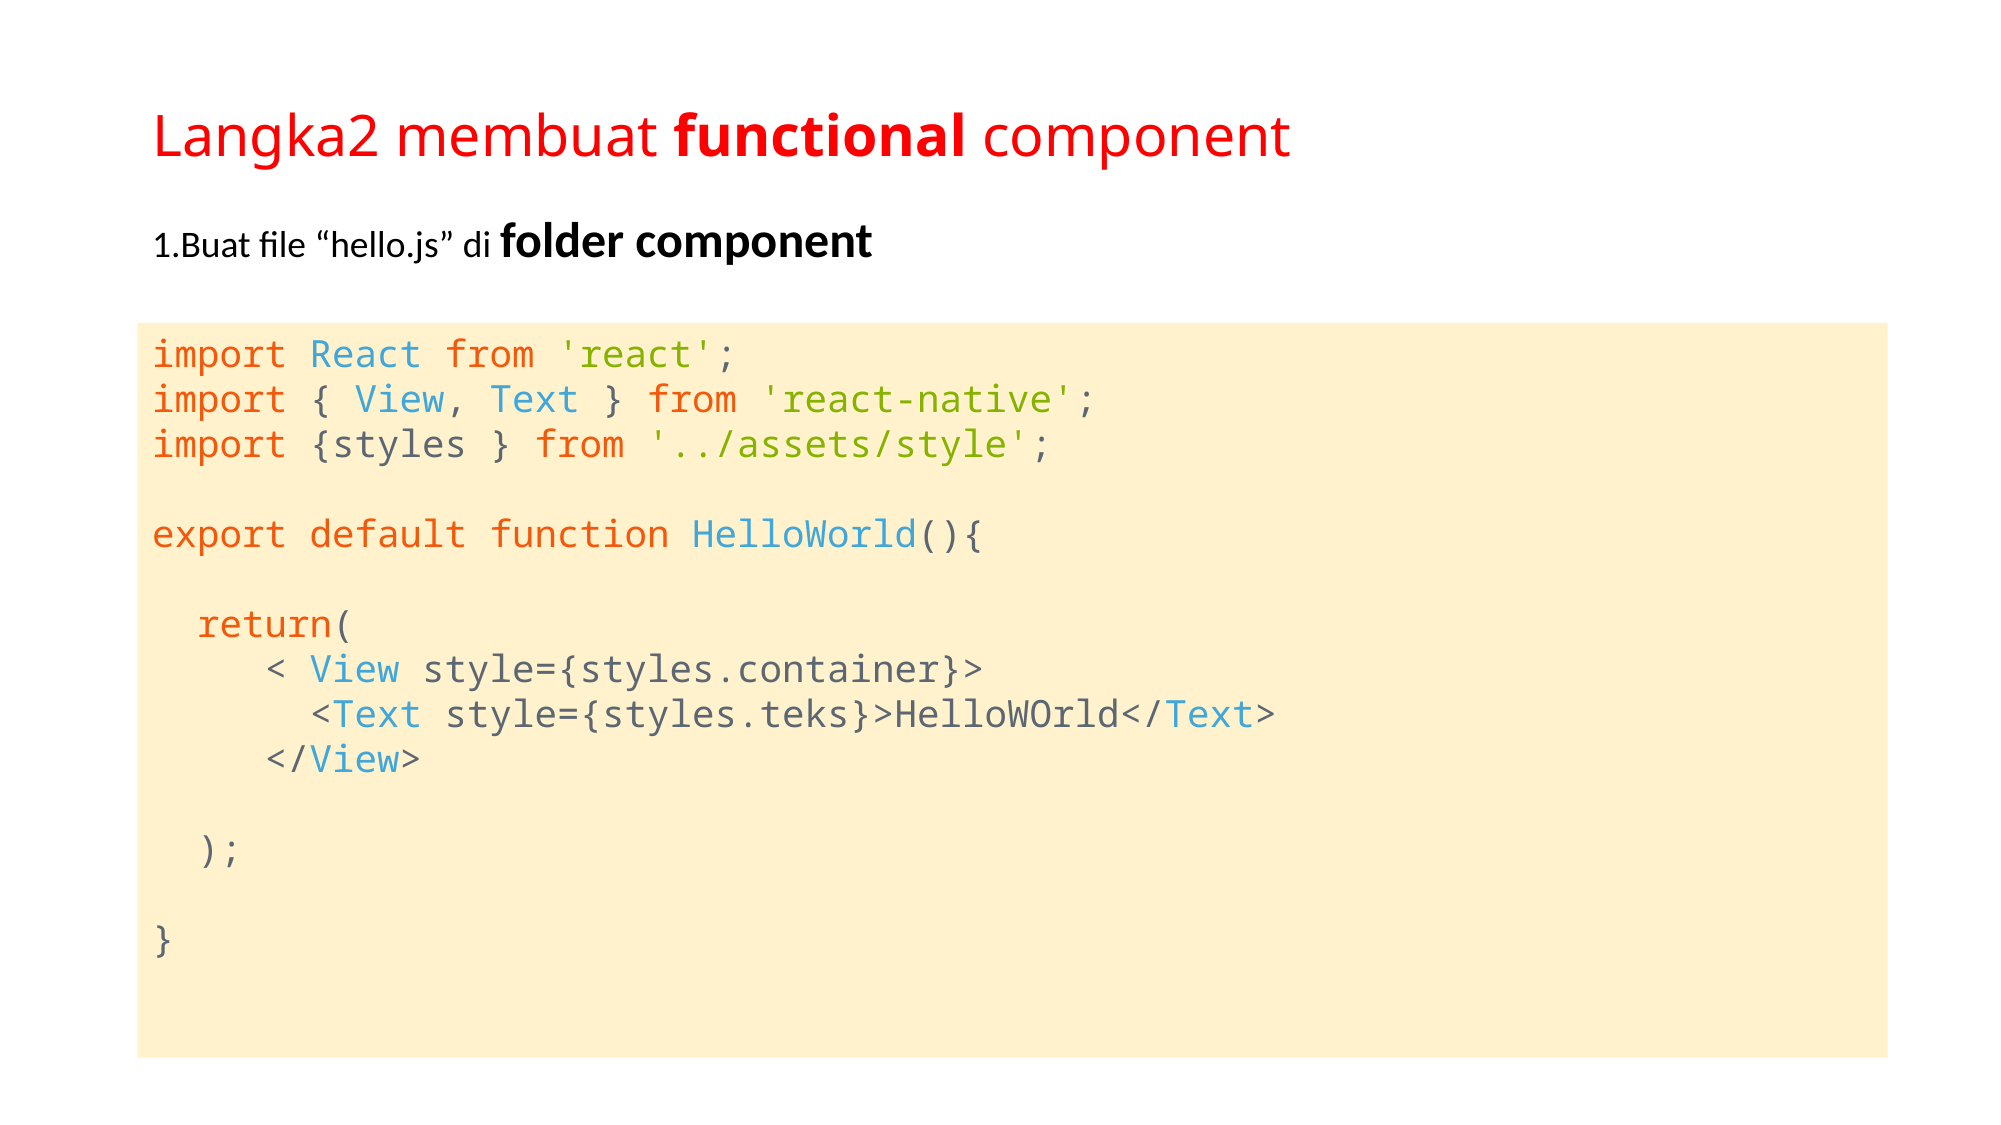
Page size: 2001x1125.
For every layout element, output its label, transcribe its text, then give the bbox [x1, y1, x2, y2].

text_box 1.Buat file “hello.js” di folder component [137, 199, 1272, 275]
text_box import React from 'react'; import { View, Text } from 'react-native'; import {styles } from '../assets/style'; export default function HelloWorld(){ return( < View style={styles.container}> <Text style={styles.teks}>HelloWOrld</Text> </View> ); } [137, 322, 1888, 1058]
title Langka2 membuat functional component [137, 98, 1863, 177]
